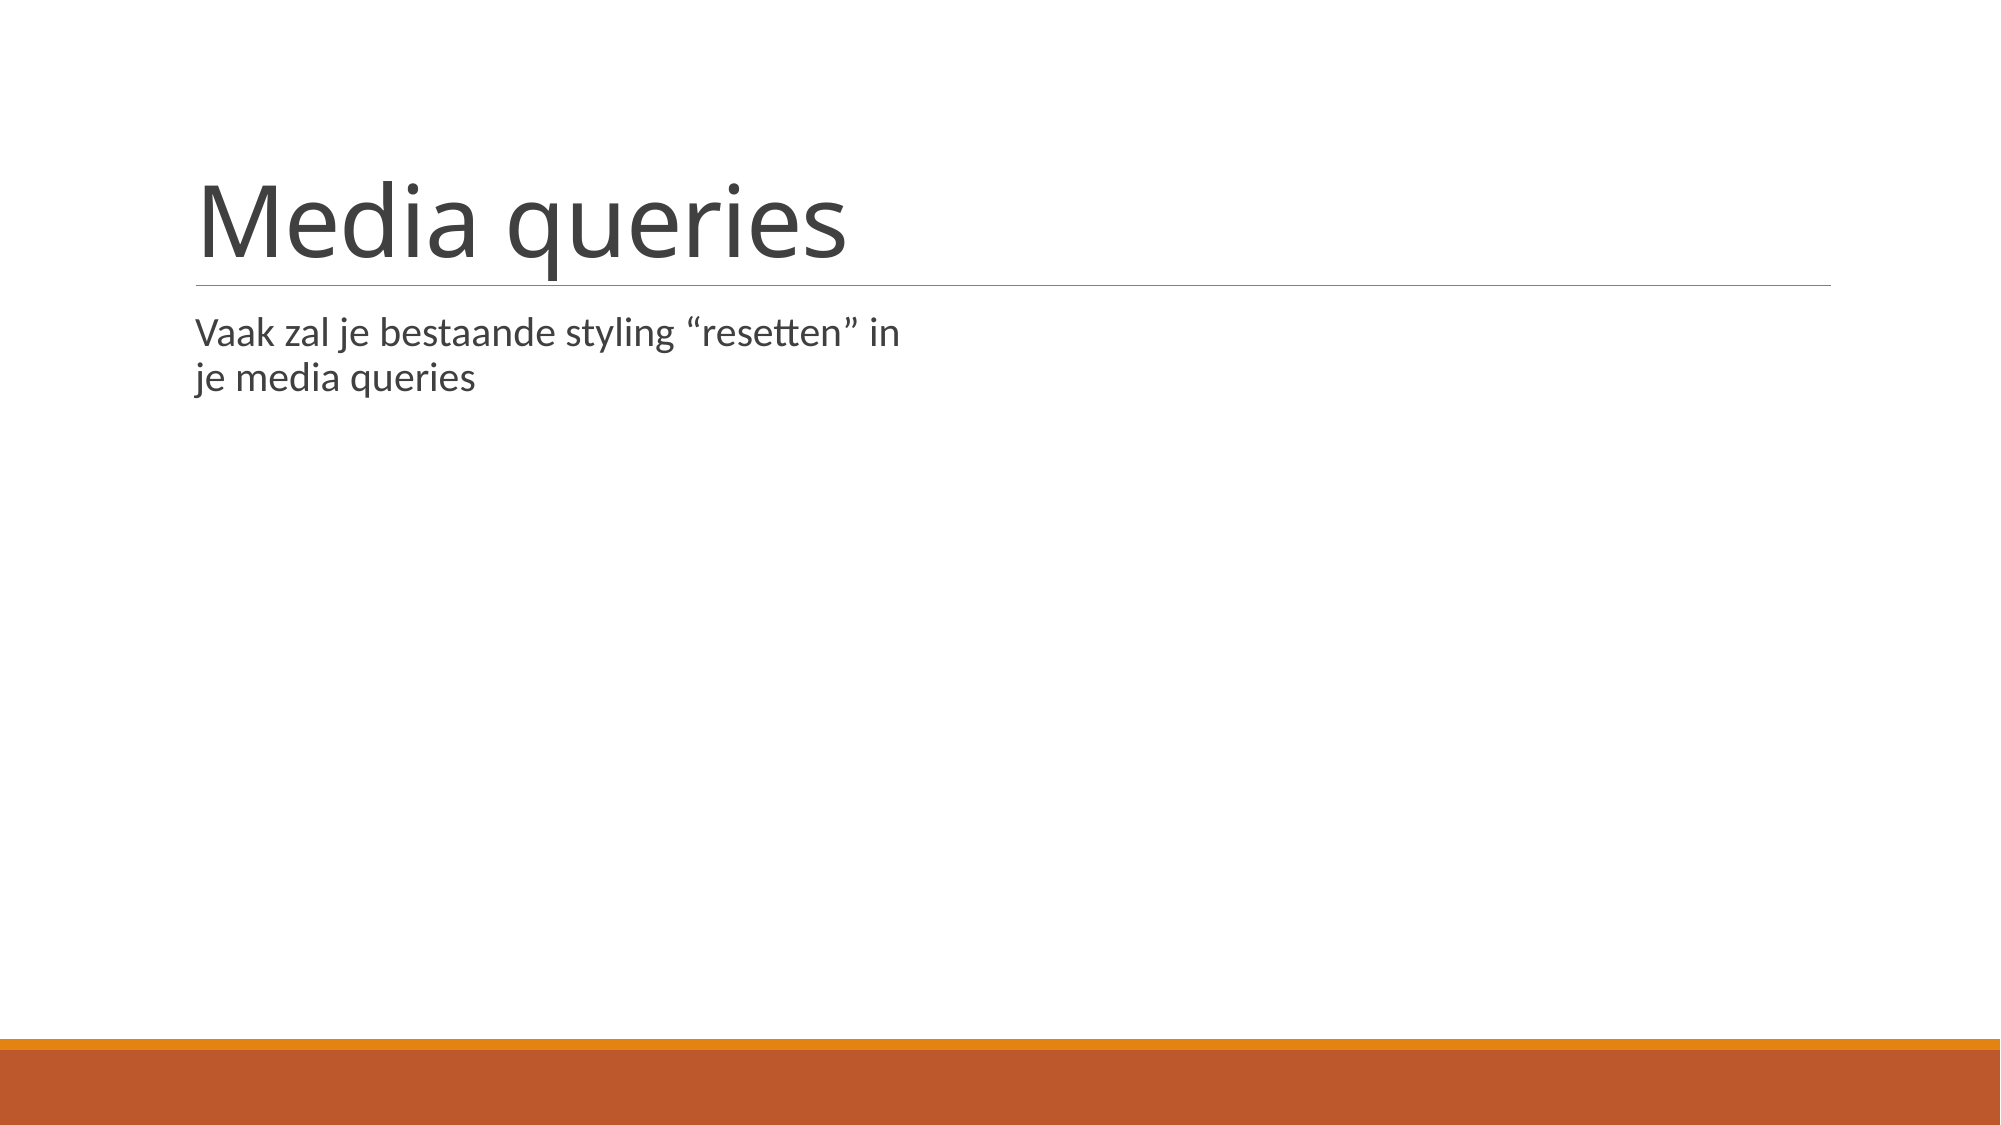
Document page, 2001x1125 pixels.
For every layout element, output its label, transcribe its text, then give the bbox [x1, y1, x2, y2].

list Vaak zal je bestaande styling “resetten” in je media queries [180, 302, 920, 963]
title Media queries [180, 47, 1830, 285]
